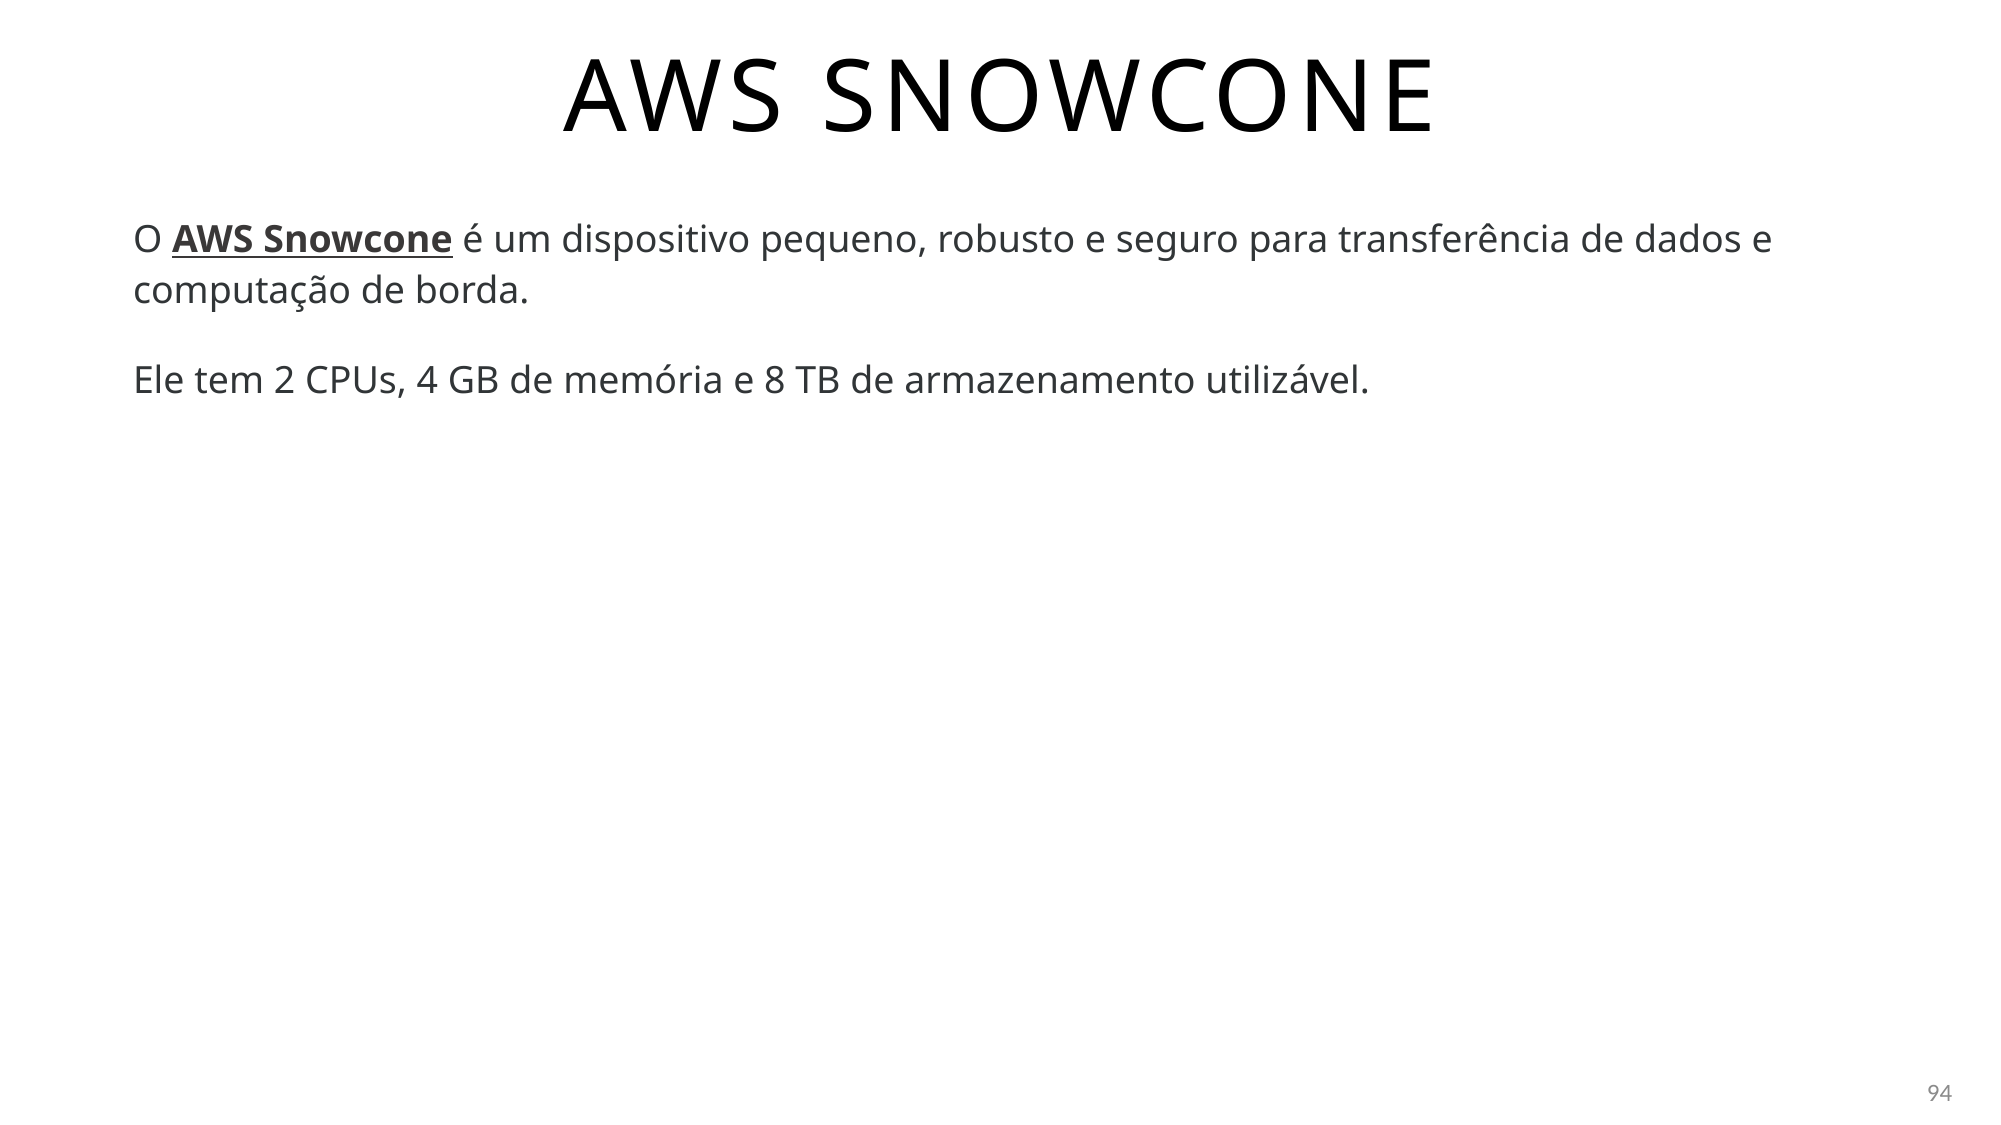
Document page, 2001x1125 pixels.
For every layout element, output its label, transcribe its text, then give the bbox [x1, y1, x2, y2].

title Aws snowcone [97, 24, 1903, 160]
slide_number 94 [1894, 1061, 1968, 1121]
text_box O AWS Snowcone é um dispositivo pequeno, robusto e seguro para transferência de dados e computação de borda. Ele tem 2 CPUs, 4 GB de memória e 8 TB de armazenamento utilizável. [118, 207, 1847, 409]
